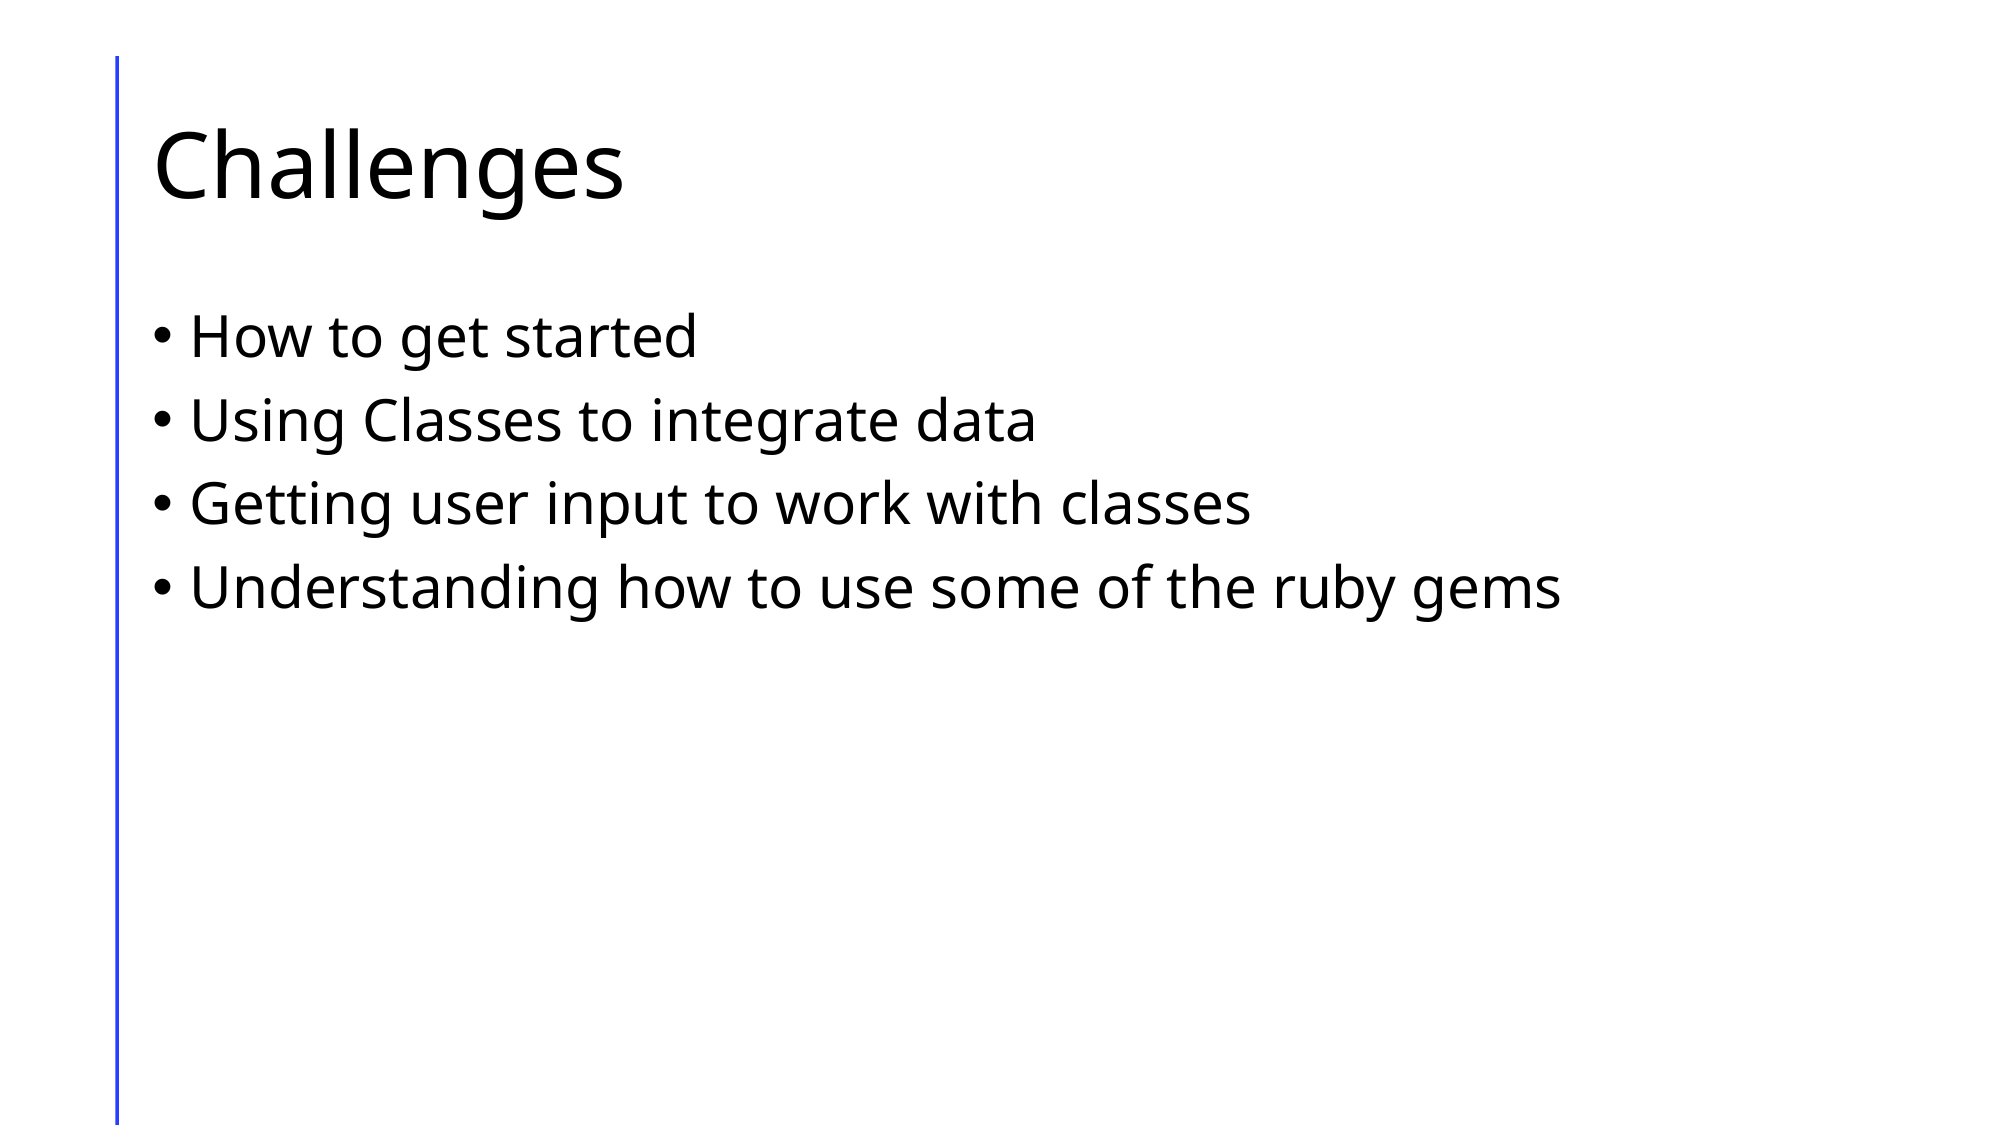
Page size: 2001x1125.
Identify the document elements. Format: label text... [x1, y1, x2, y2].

list How to get started Using Classes to integrate data Getting user input to work with classes Understanding how to use some of the ruby gems [137, 299, 1863, 1014]
title Challenges [137, 59, 1863, 278]
